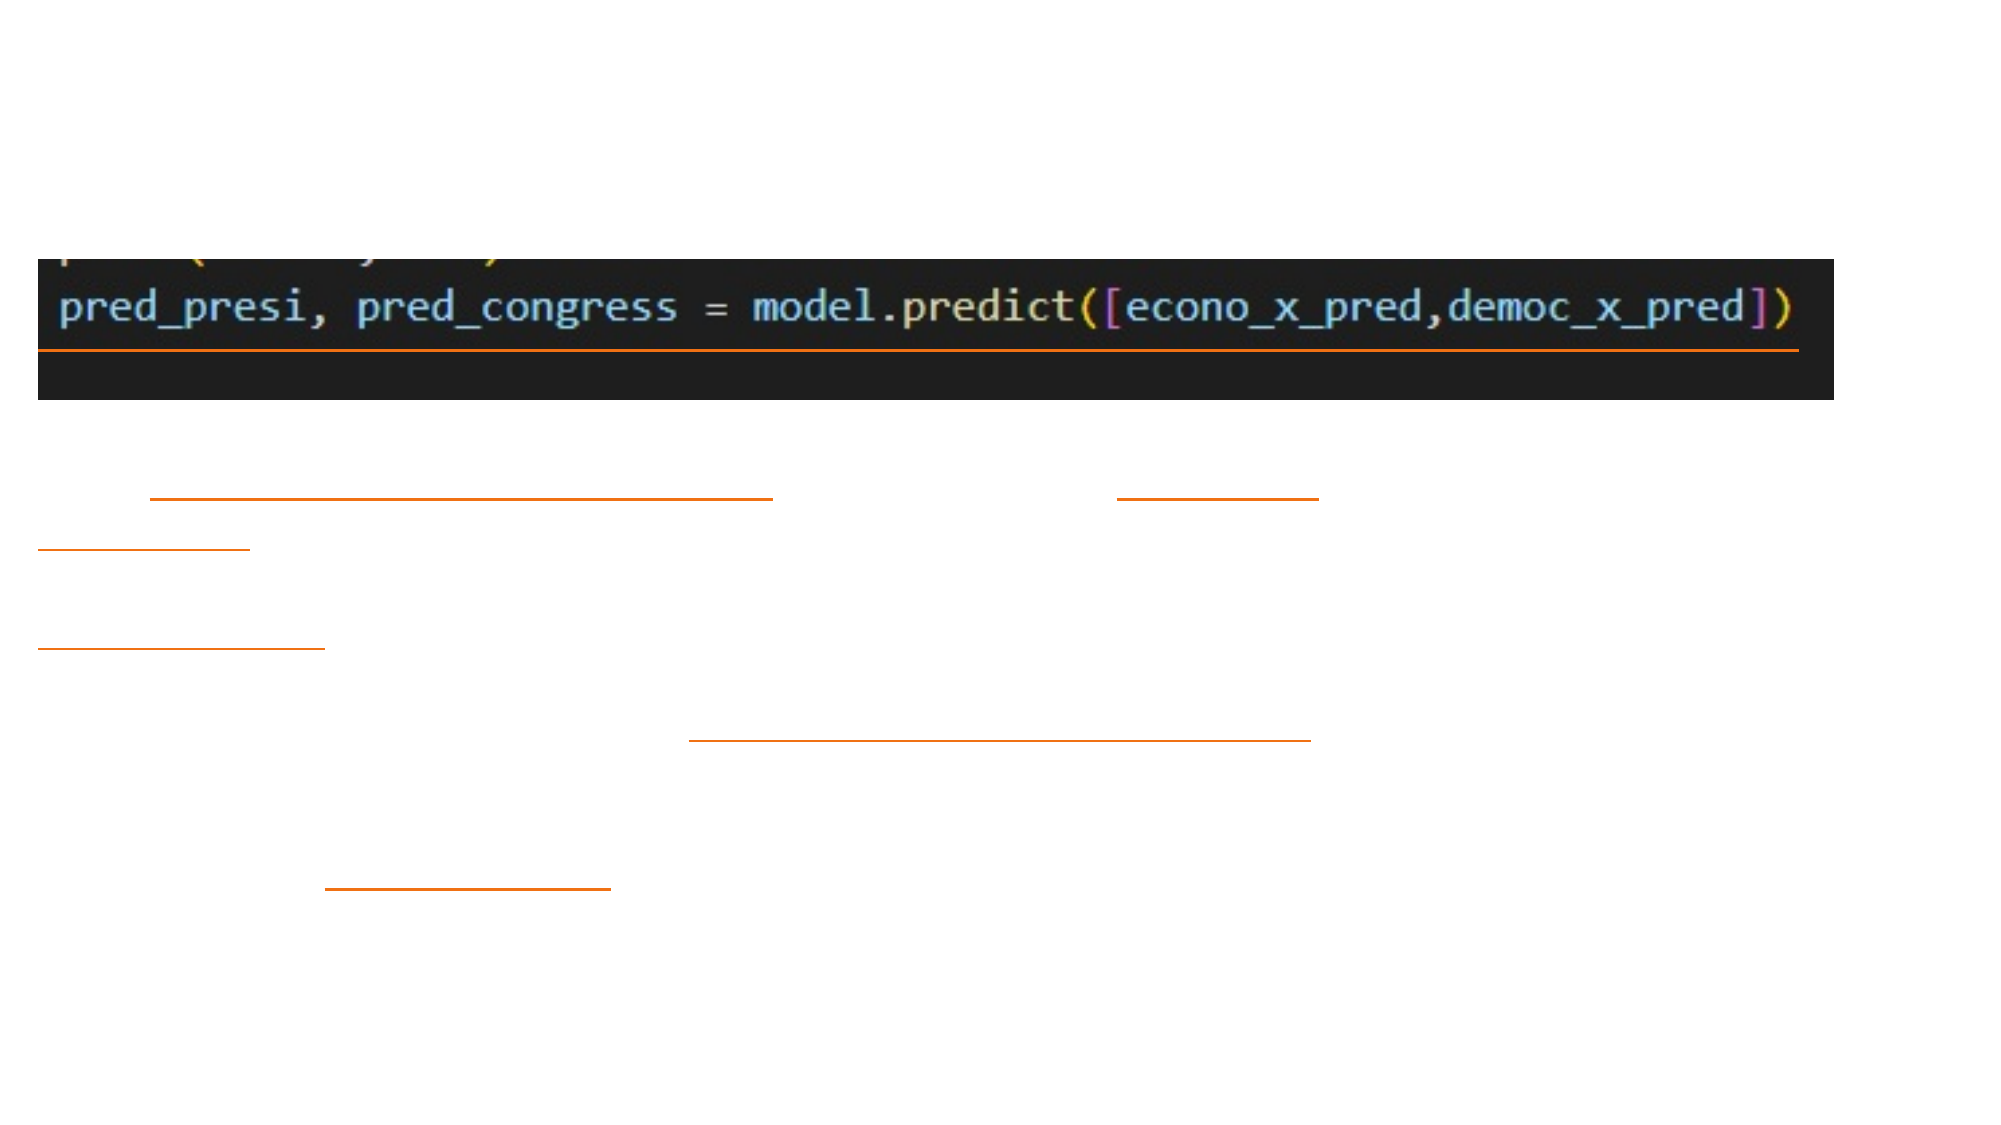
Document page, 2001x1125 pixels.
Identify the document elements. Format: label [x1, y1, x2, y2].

picture [37, 259, 1835, 400]
